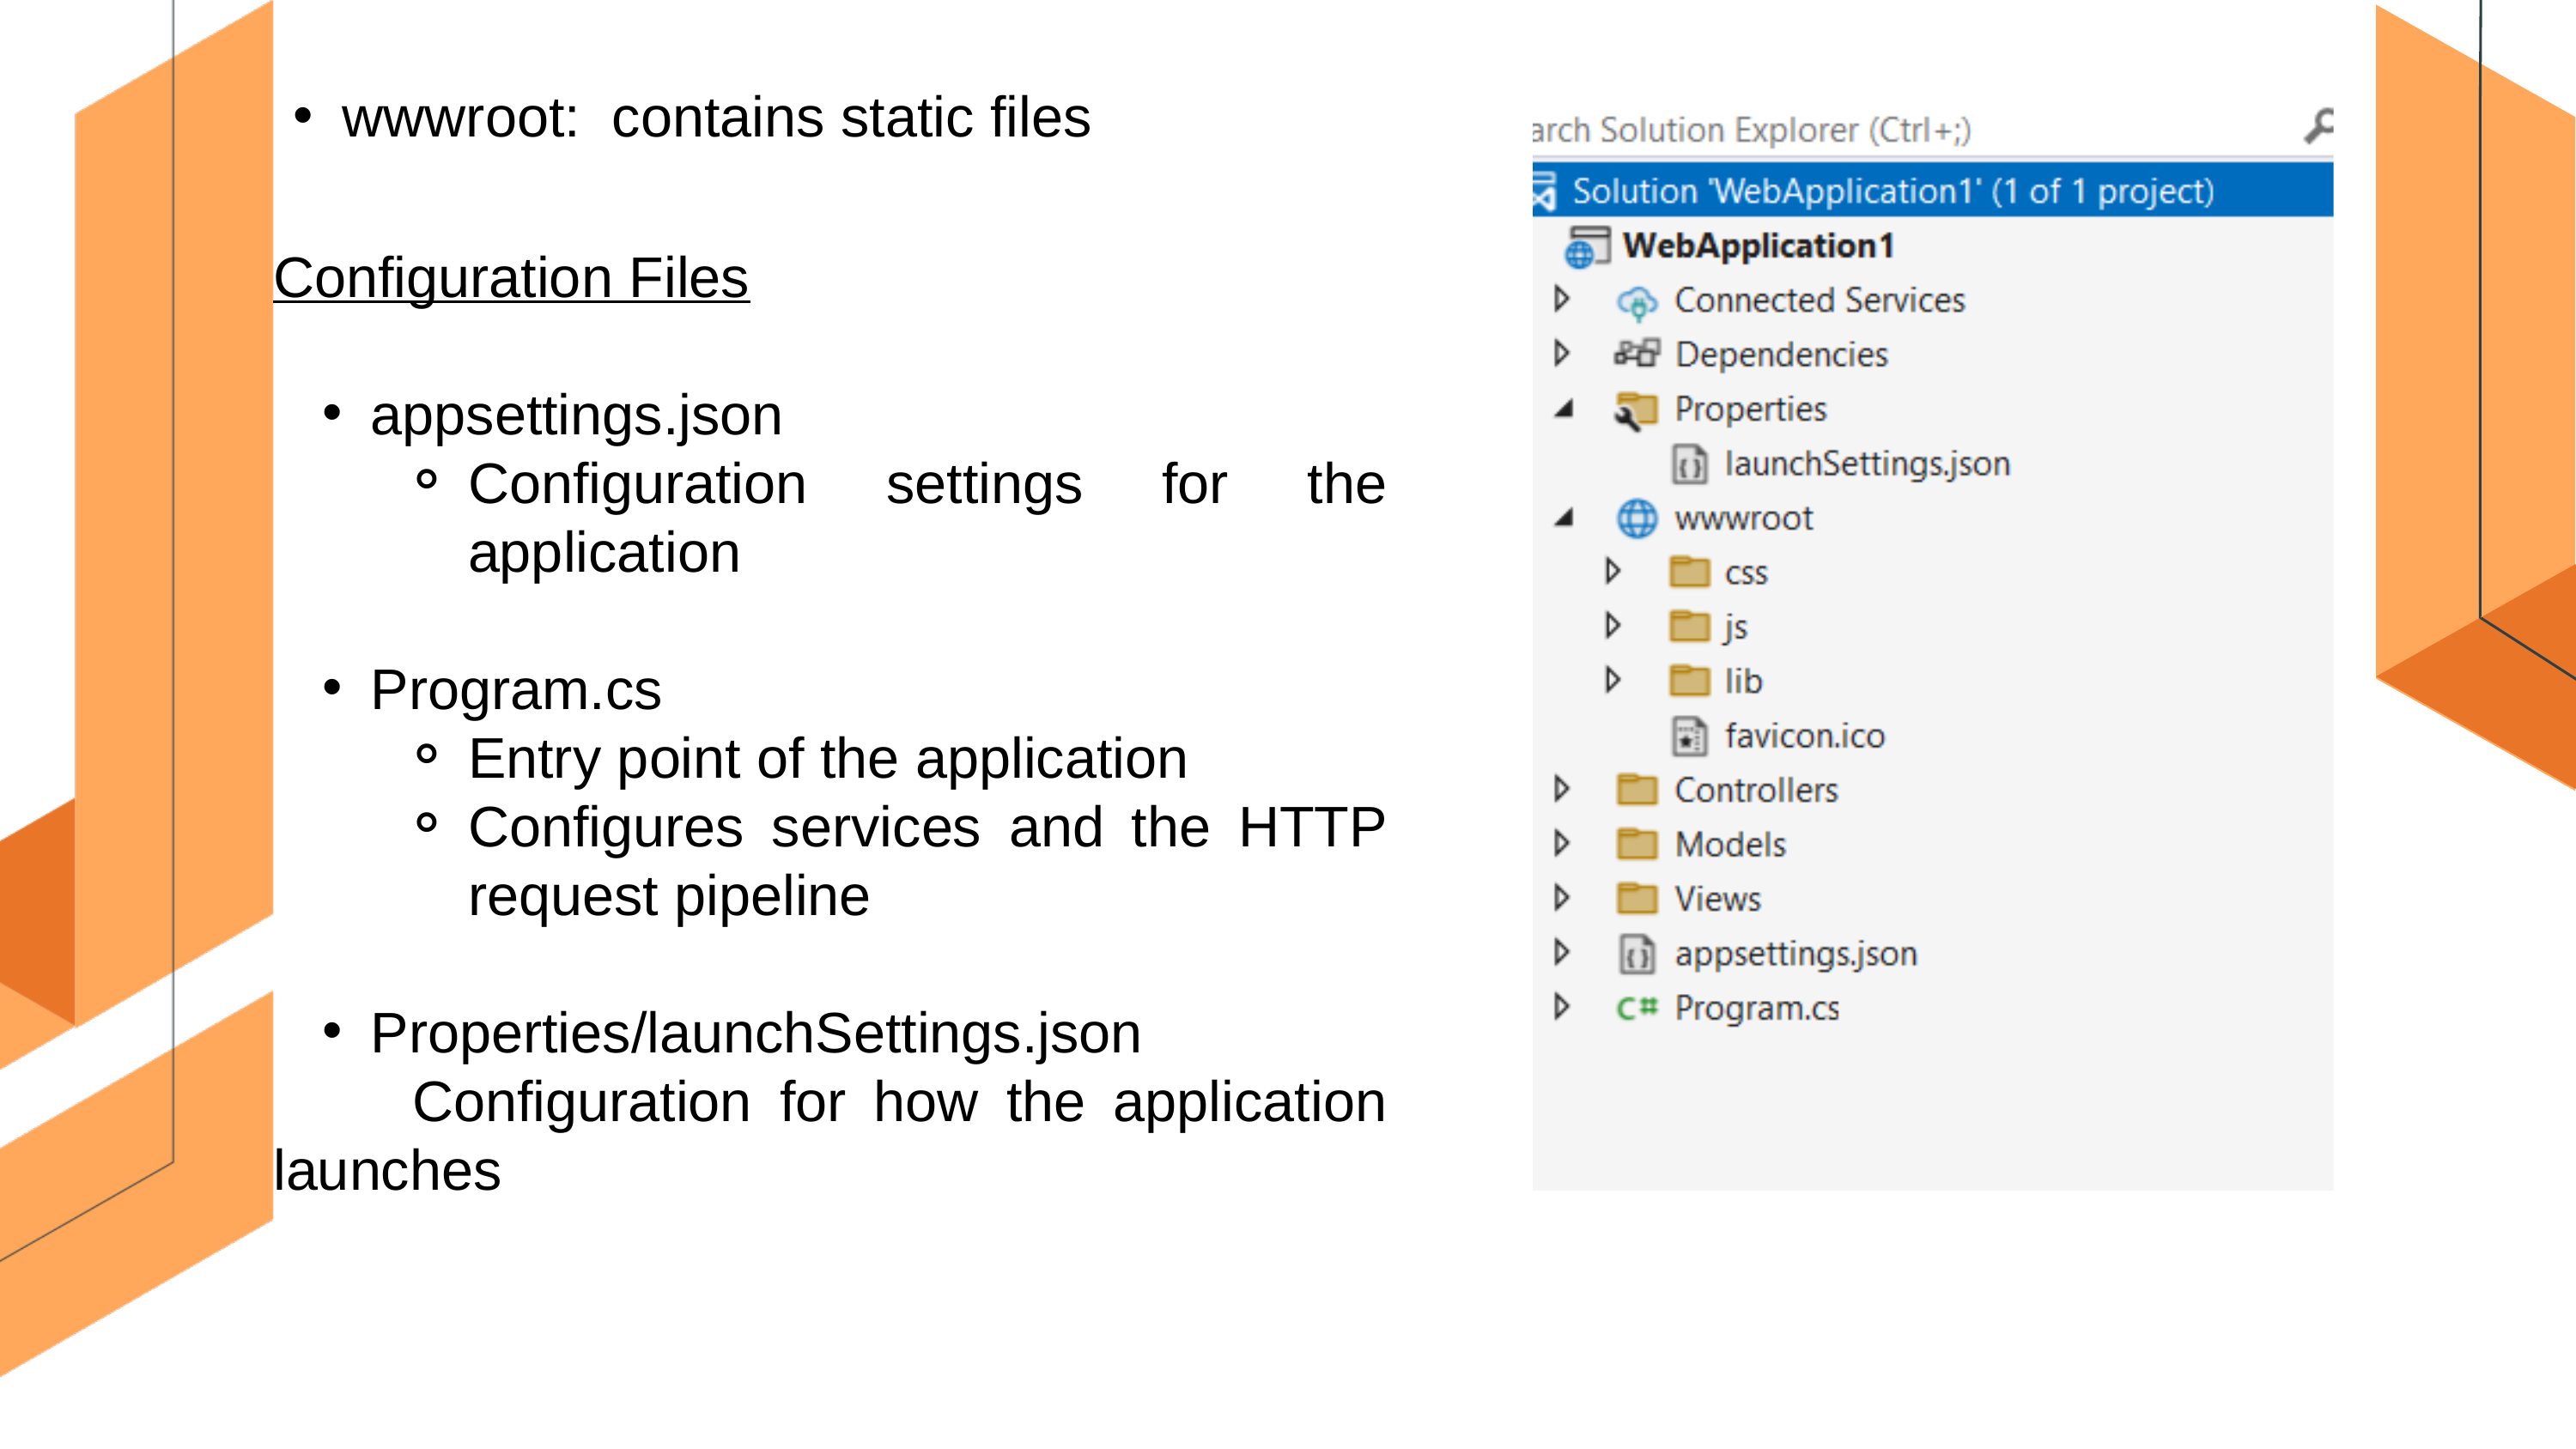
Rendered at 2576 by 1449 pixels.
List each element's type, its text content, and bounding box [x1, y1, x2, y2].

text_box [2375, 564, 2576, 790]
text_box wwwroot: contains static files [245, 79, 1288, 203]
text_box [0, 0, 274, 1448]
text_box Configuration Files appsettings.json Configuration settings for the application Program.cs Entry point of the application Configures services and the HTTP request pipeline Properties/launchSettings.json Configuration for how the application launches [273, 239, 1388, 1339]
text_box [1533, 104, 2334, 1191]
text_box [2478, 0, 2576, 706]
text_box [2375, 4, 2474, 563]
